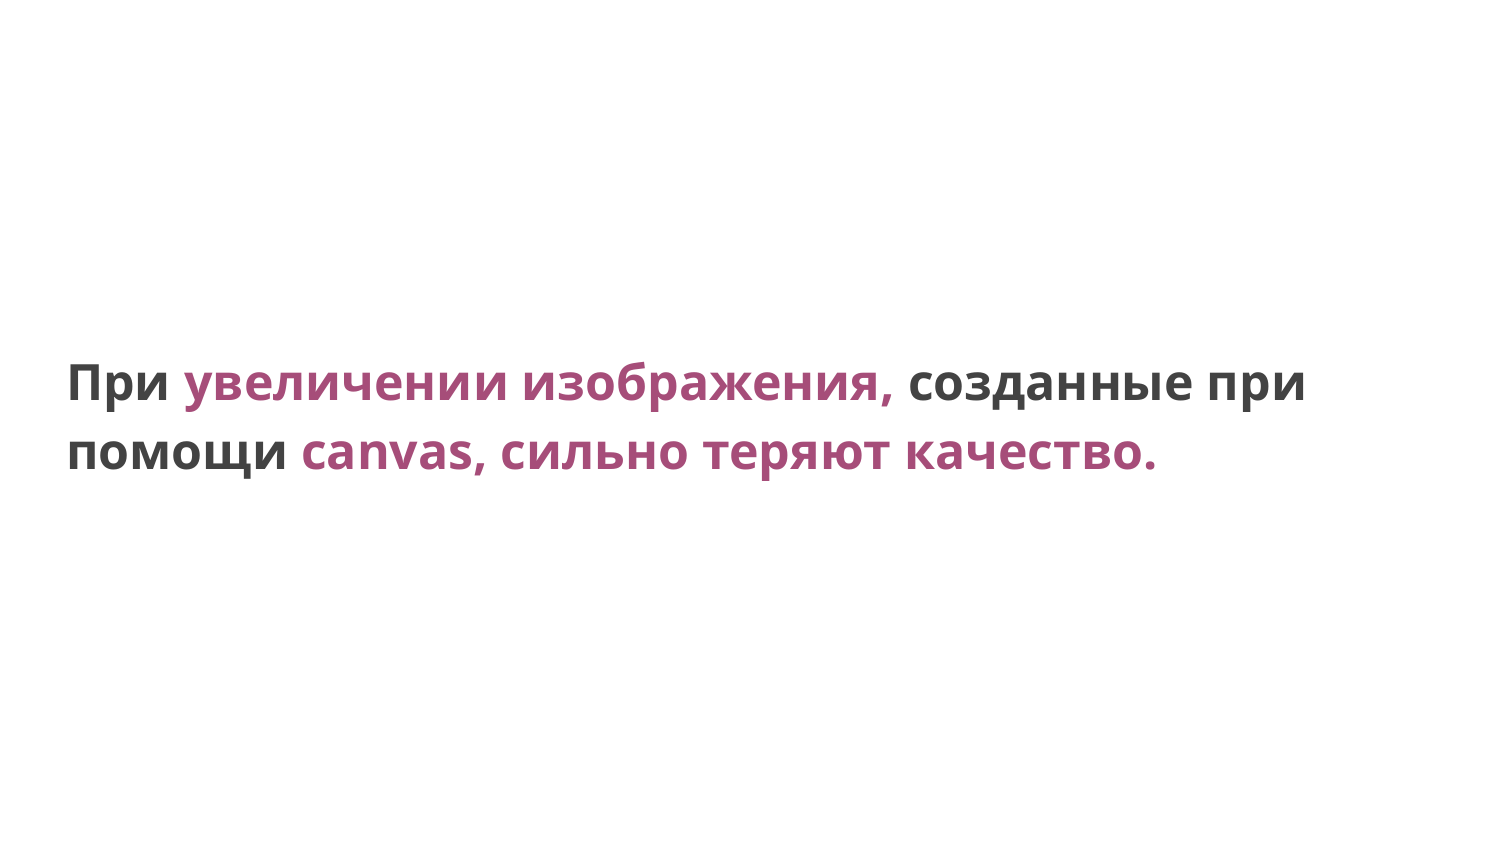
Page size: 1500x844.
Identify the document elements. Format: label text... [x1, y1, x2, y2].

list При увеличении изображения, созданные при помощи canvas, сильно теряют качество. [51, 326, 1449, 640]
